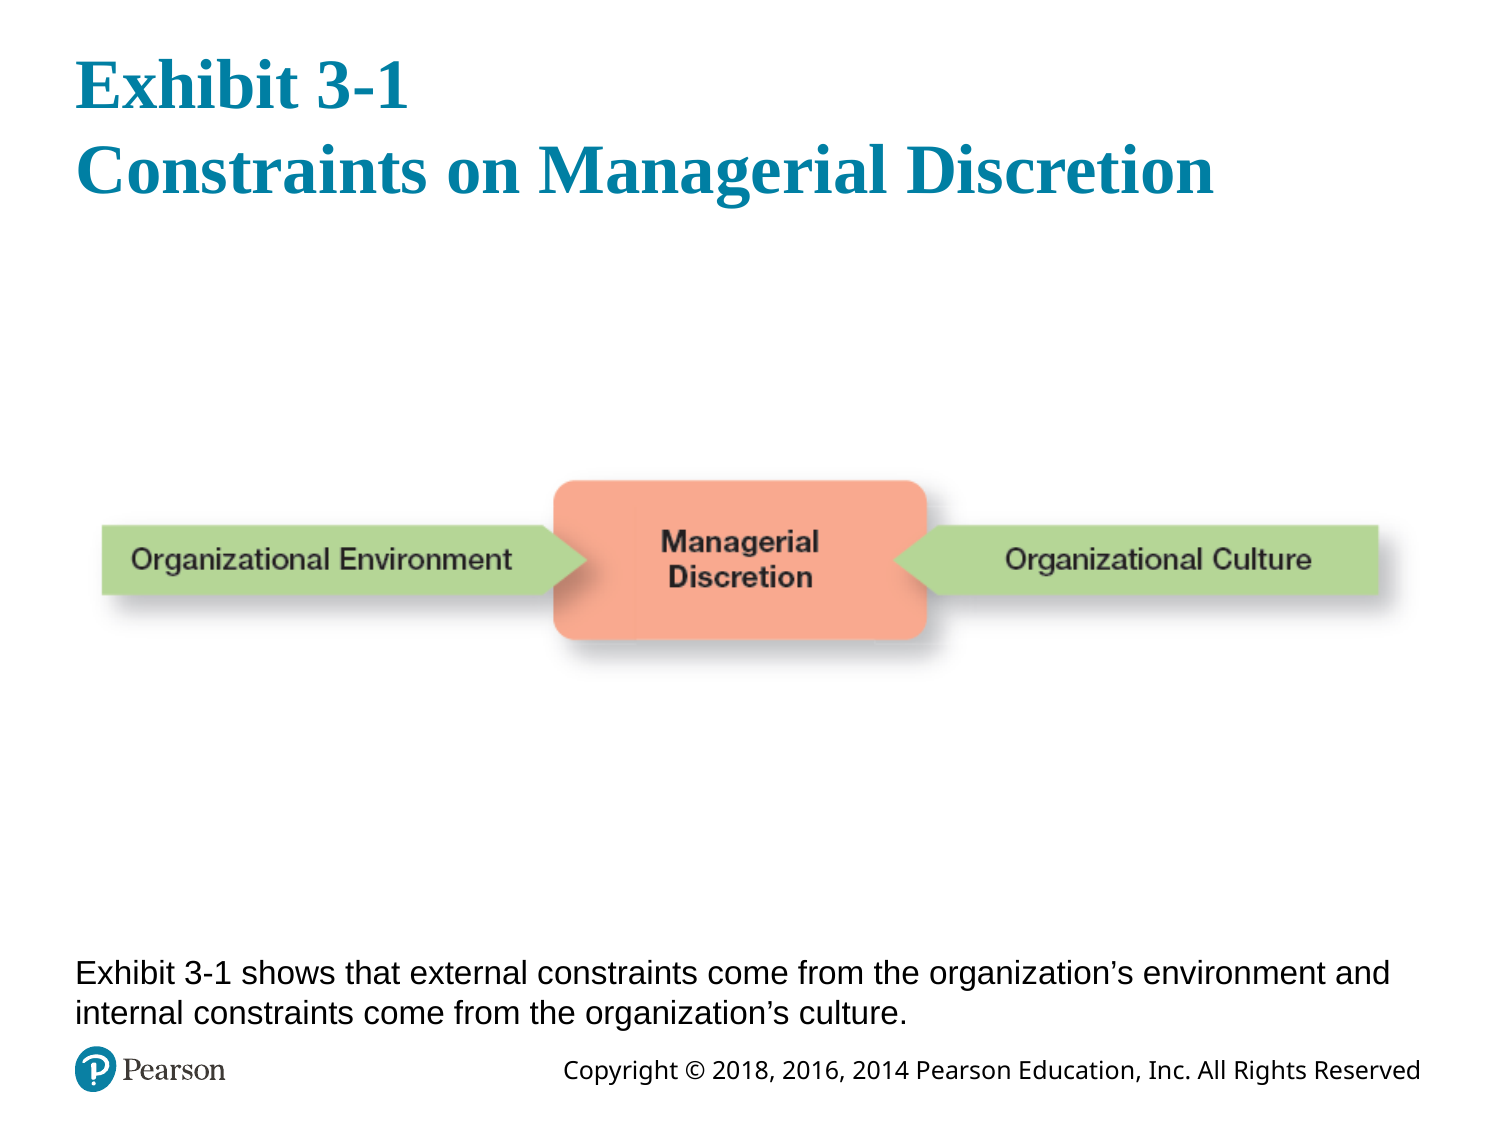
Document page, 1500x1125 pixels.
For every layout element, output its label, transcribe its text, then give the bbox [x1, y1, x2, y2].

list Exhibit 3-1 shows that external constraints come from the organization’s environment and internal constraints come from the organization’s culture. [75, 880, 1425, 1031]
picture [40, 450, 1464, 682]
title Exhibit 3-1 Constraints on Managerial Discretion [75, 37, 1425, 213]
